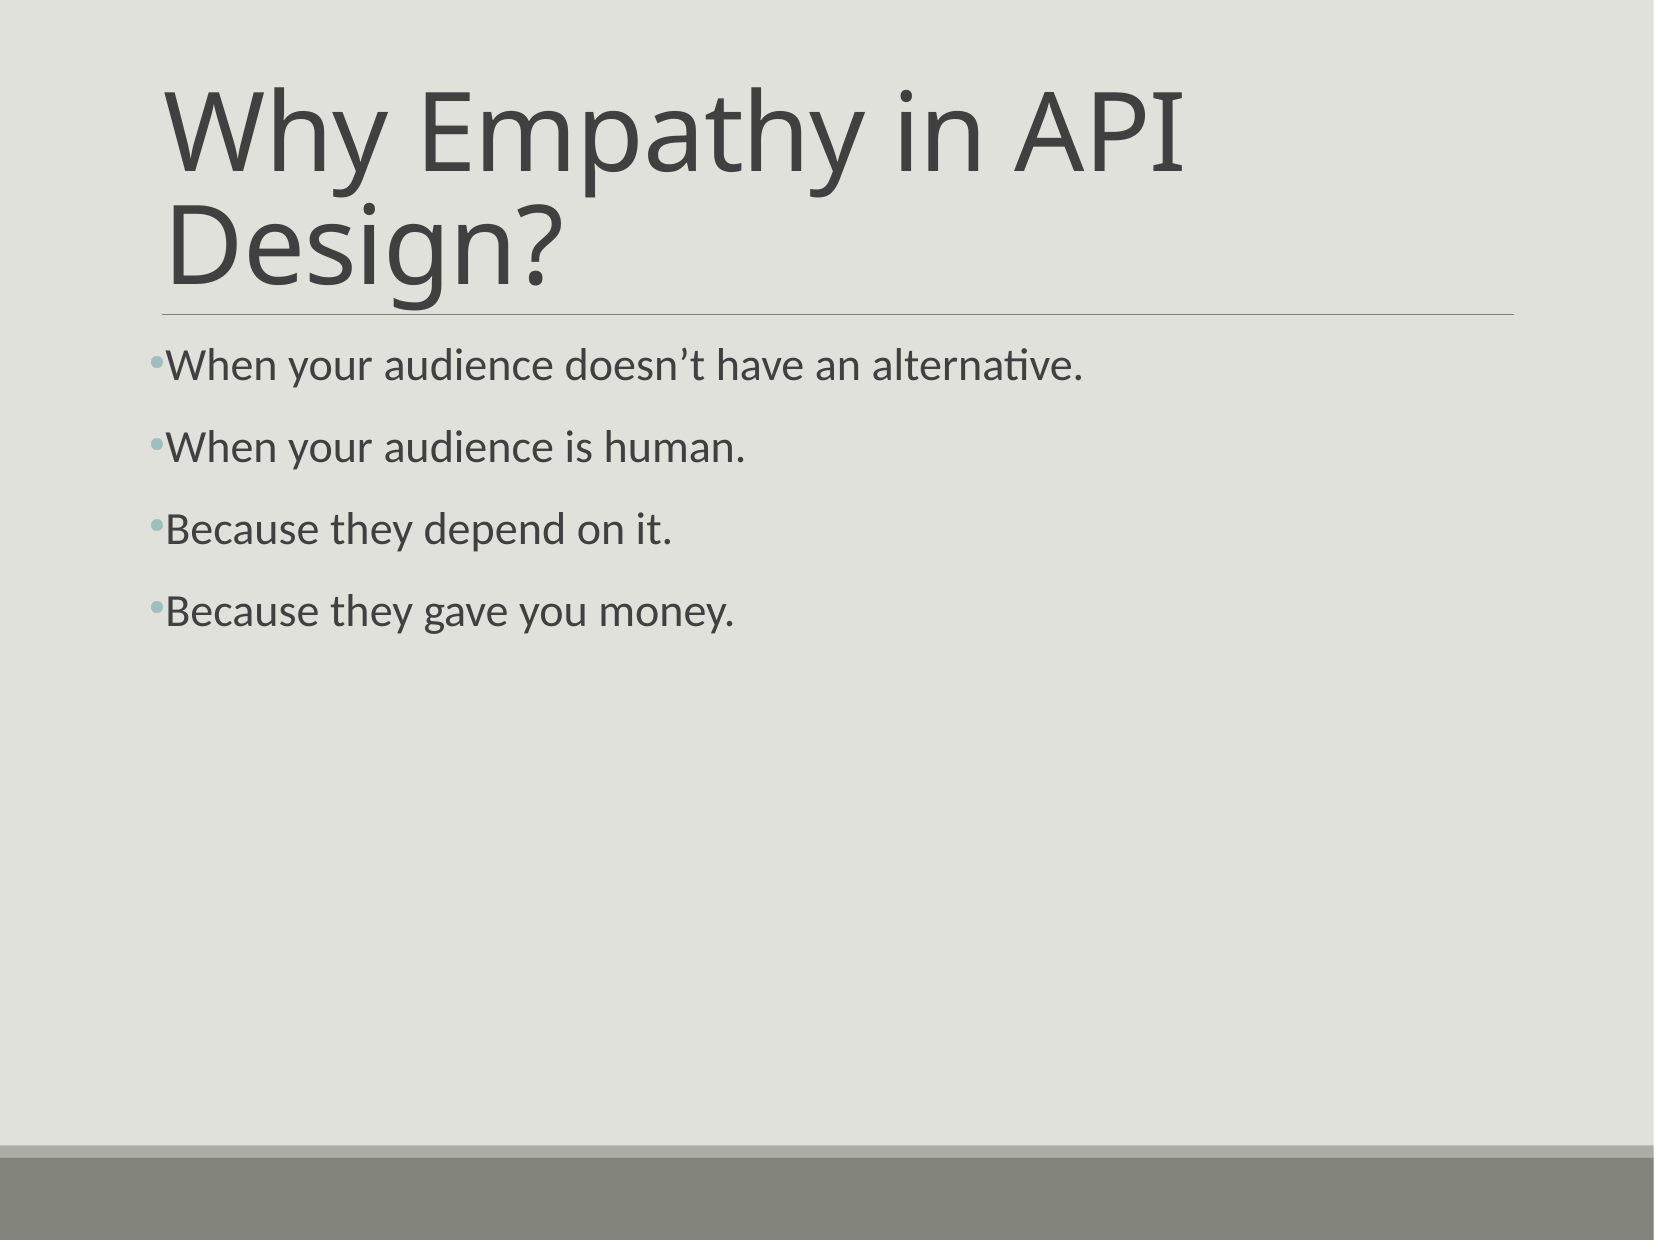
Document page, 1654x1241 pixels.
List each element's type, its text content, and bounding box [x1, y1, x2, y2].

title Why Empathy in API Design? [148, 51, 1513, 315]
list When your audience doesn’t have an alternative. When your audience is human. Because they depend on it. Because they gave you money. [148, 333, 1513, 1062]
